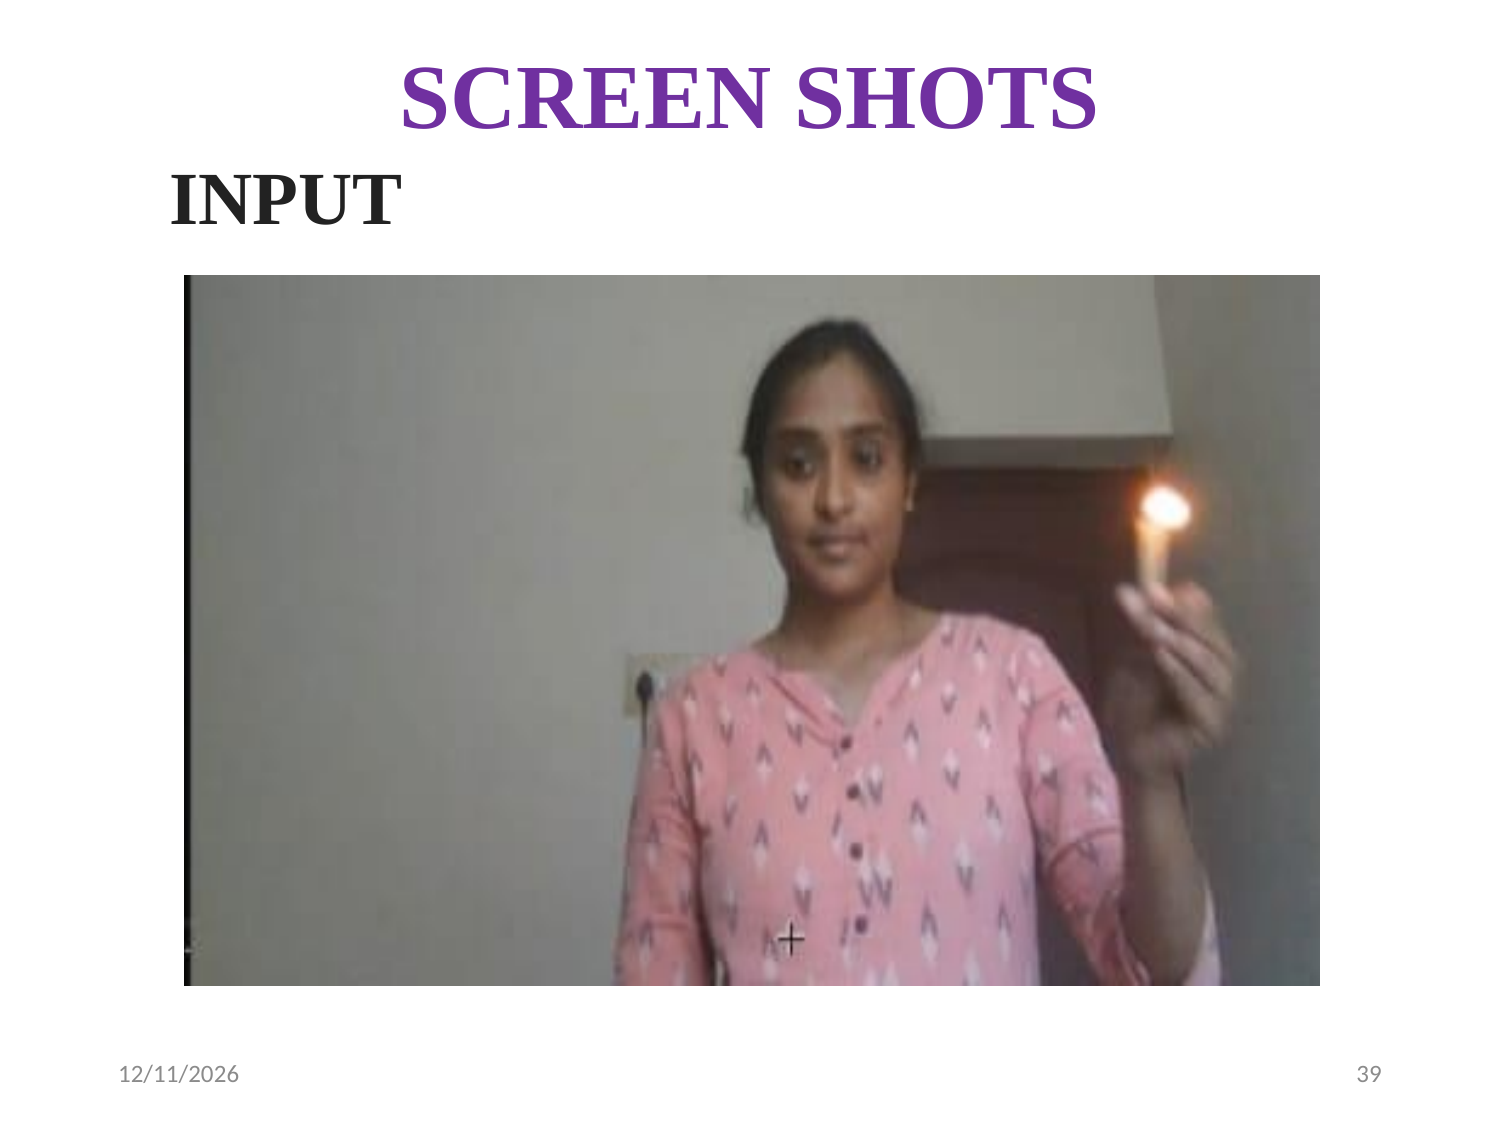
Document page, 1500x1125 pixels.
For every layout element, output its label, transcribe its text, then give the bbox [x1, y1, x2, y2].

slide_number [103, 1042, 441, 1103]
text_box INPUT [154, 141, 985, 247]
slide_number 39 [1059, 1042, 1397, 1103]
picture [184, 275, 1320, 986]
title SCREEN SHOTS [103, 54, 1397, 142]
